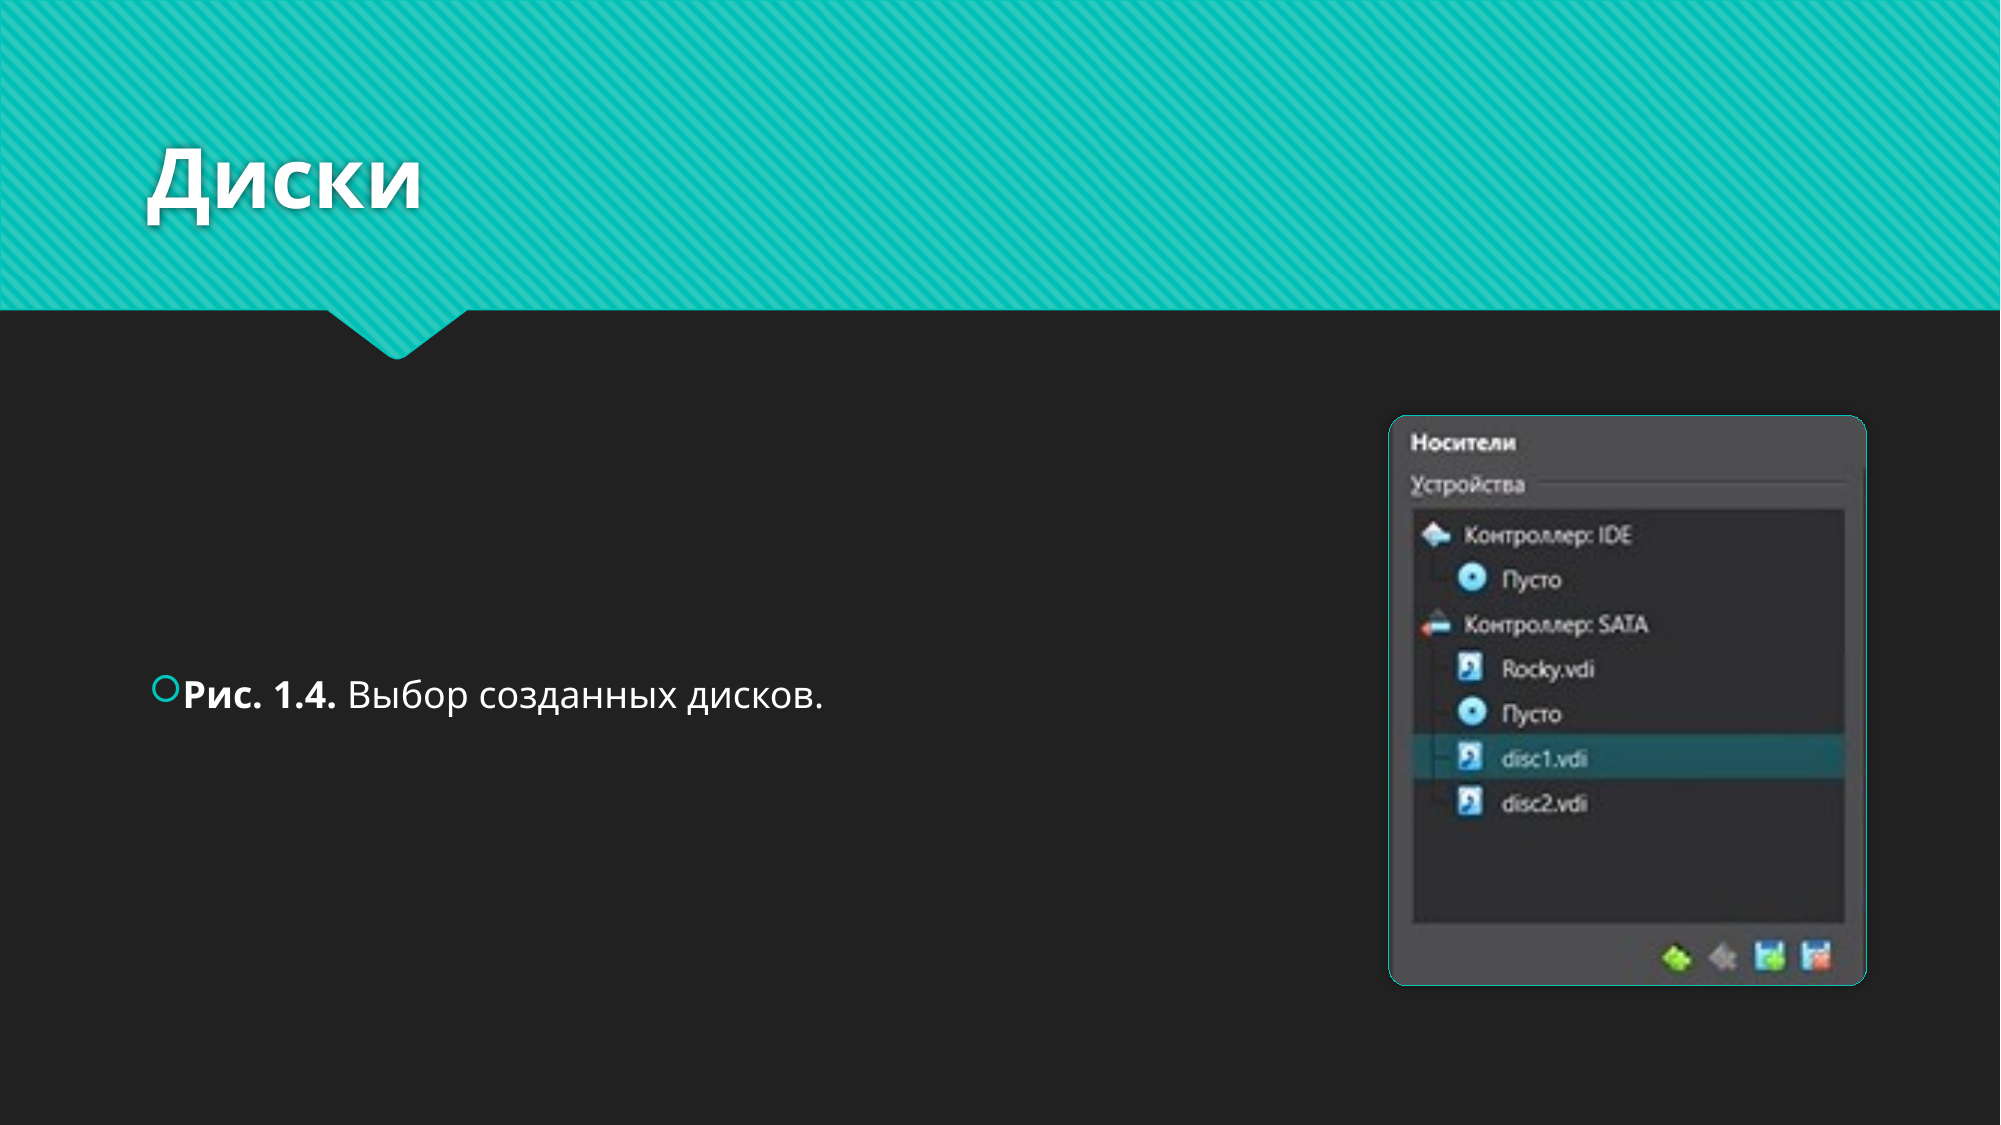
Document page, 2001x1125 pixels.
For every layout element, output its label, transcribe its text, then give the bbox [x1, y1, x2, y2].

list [1388, 415, 1867, 987]
title Диски [132, 73, 1868, 233]
text_box Рис. 1.4. Выбор созданных дисков. [134, 395, 1316, 992]
